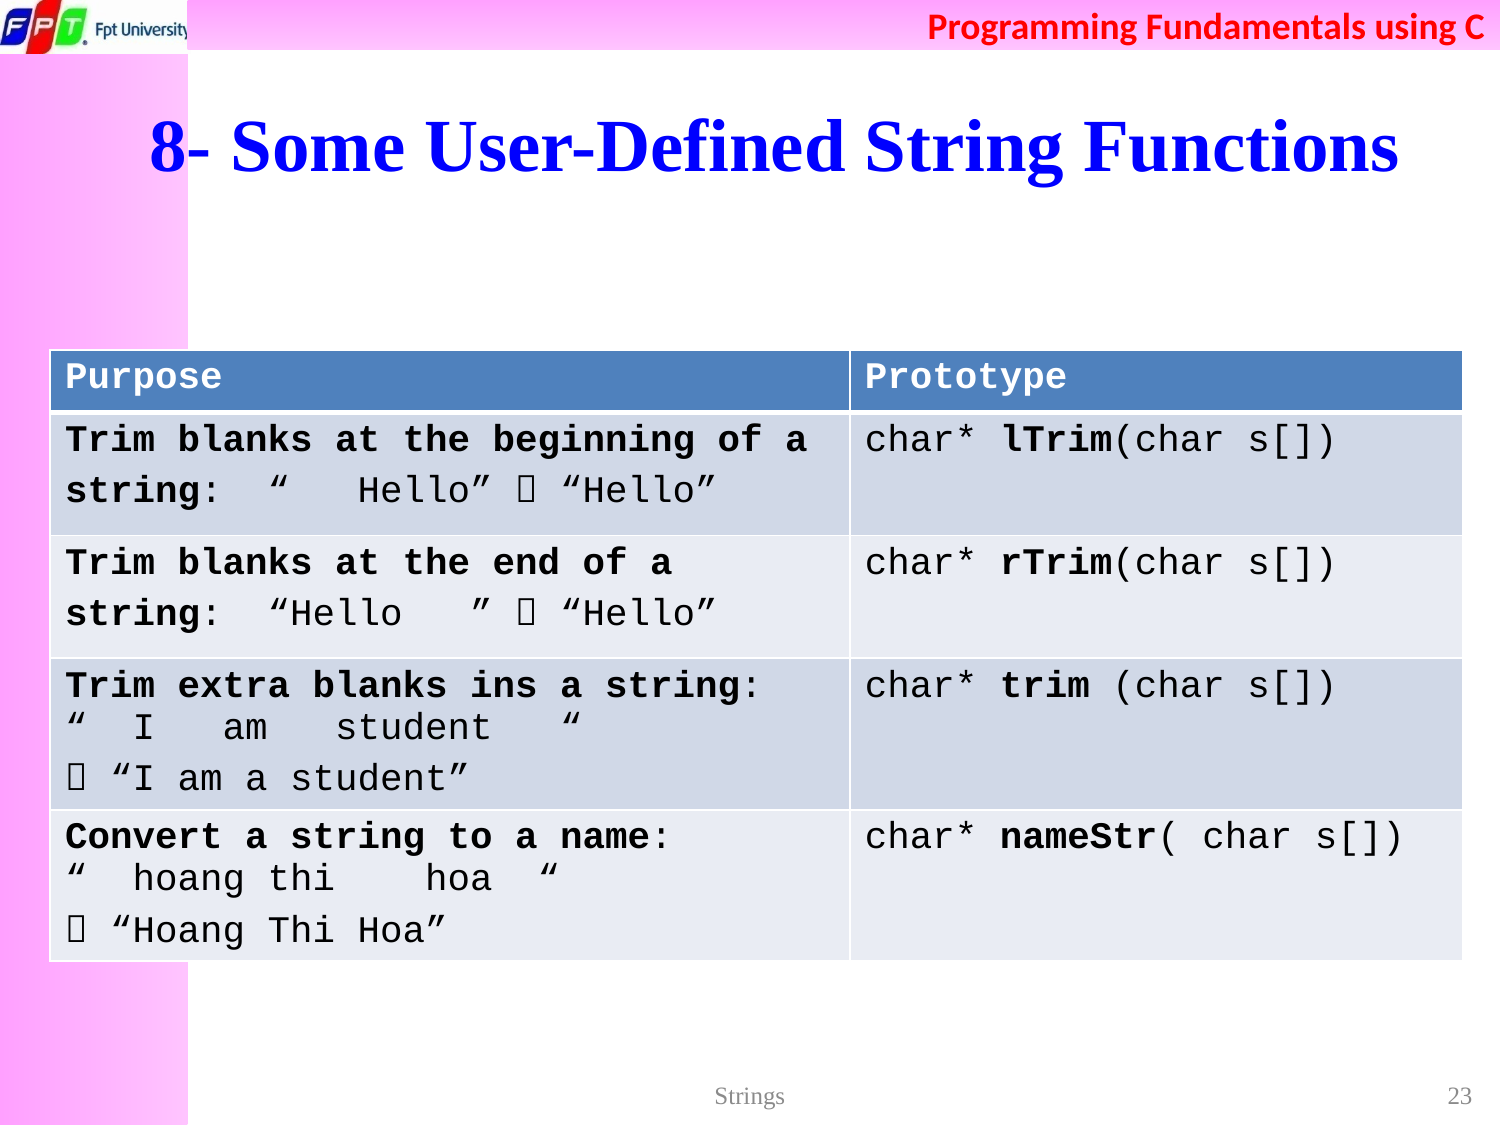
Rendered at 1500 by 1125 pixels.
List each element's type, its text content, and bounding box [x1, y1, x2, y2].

table_cell Trim blanks at the beginning of a string: “ Hello”  “Hello” [51, 415, 849, 535]
table_cell Trim blanks at the end of a string: “Hello ”  “Hello” [51, 536, 849, 657]
title 8- Some User-Defined String Functions [125, 45, 1425, 238]
slide_number 23 [1137, 1074, 1488, 1116]
picture [0, 0, 188, 54]
table_header Prototype [851, 351, 1462, 410]
table_cell char* lTrim(char s[]) [851, 415, 1462, 535]
footer Strings [512, 1074, 988, 1116]
table_cell char* trim (char s[]) [851, 659, 1462, 809]
table_header Purpose [51, 351, 849, 410]
table_cell char* nameStr( char s[]) [851, 811, 1462, 960]
table_cell char* rTrim(char s[]) [851, 536, 1462, 657]
table_cell Trim extra blanks ins a string: “ I am student “  “I am a student” [51, 659, 849, 809]
table_cell Convert a string to a name: “ hoang thi hoa “  “Hoang Thi Hoa” [51, 811, 849, 960]
